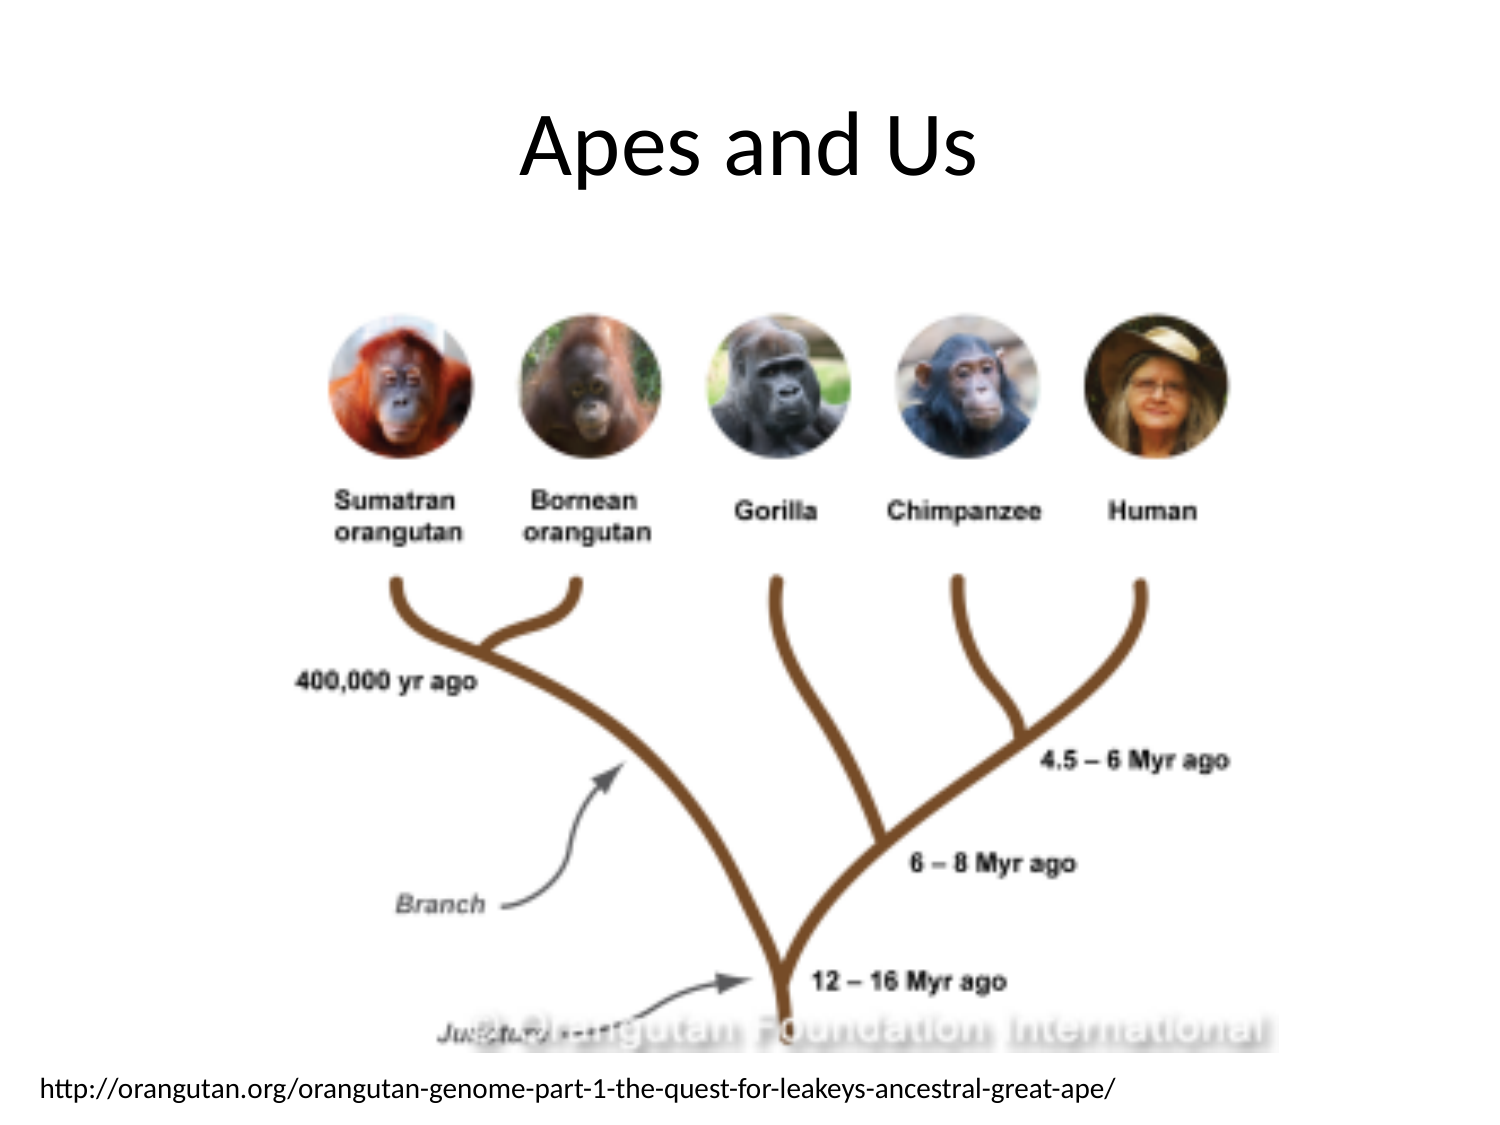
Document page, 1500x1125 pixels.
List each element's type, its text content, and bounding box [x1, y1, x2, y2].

title Apes and Us [75, 45, 1425, 233]
picture [262, 287, 1279, 1054]
text_box http://orangutan.org/orangutan-genome-part-1-the-quest-for-leakeys-ancestral-great-ape/ [24, 1061, 1463, 1112]
